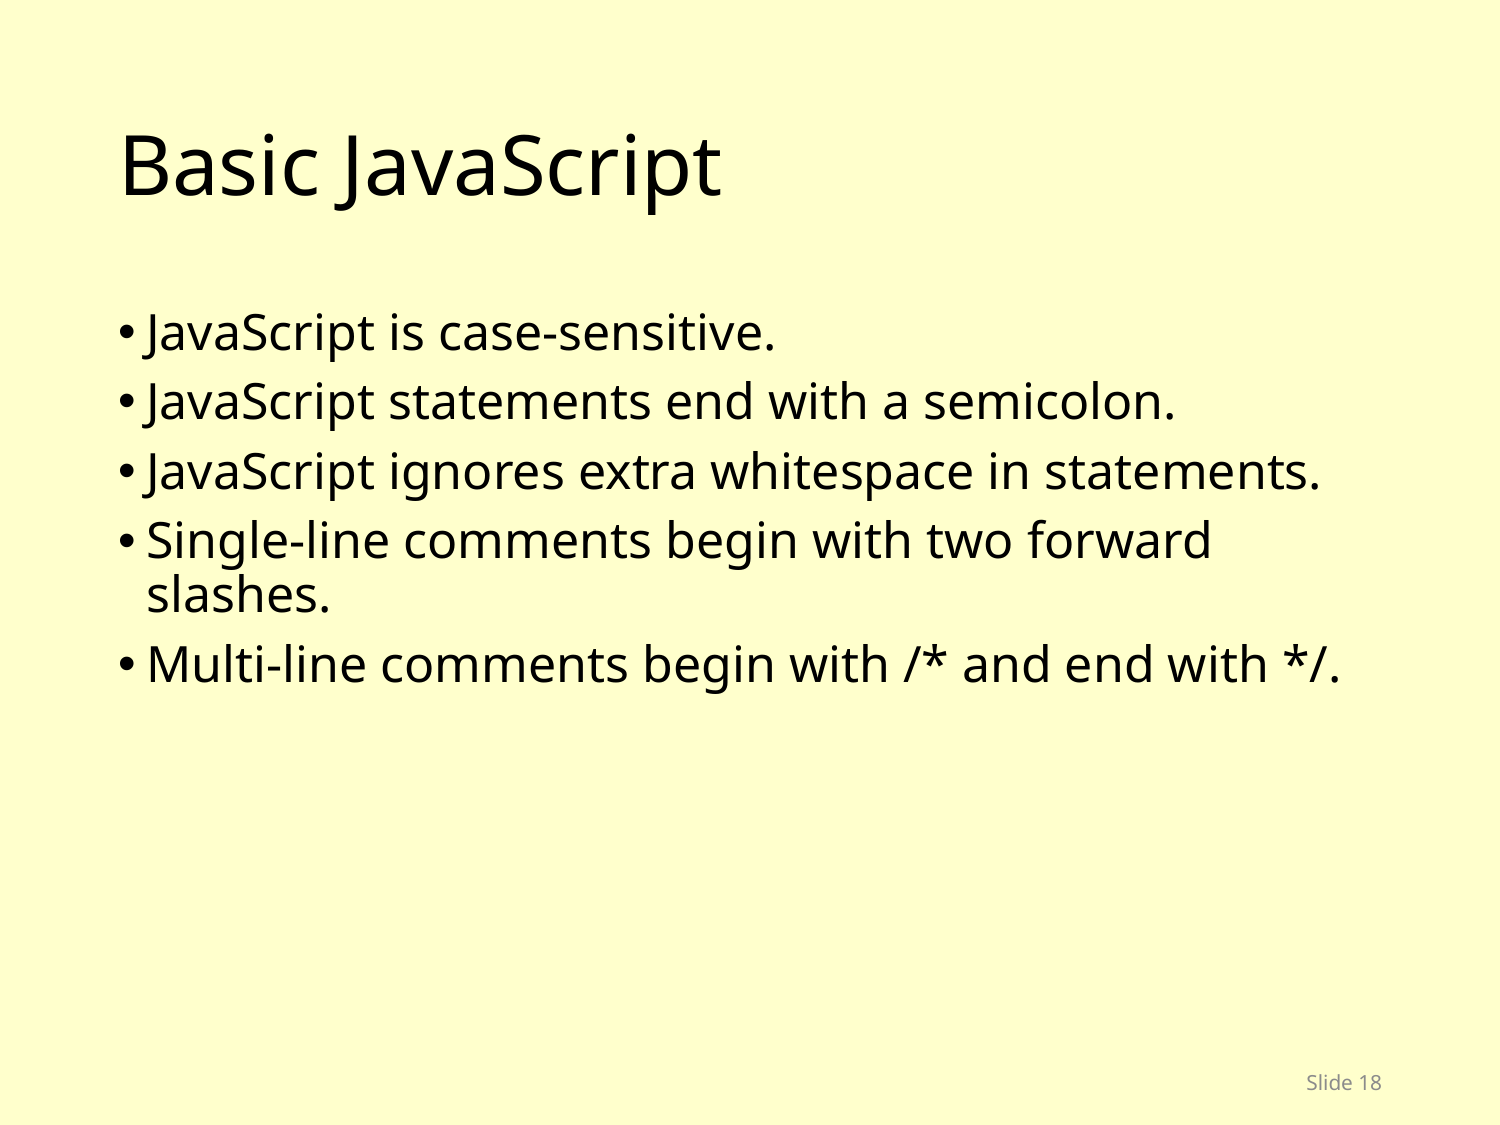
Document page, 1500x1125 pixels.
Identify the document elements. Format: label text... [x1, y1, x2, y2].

list JavaScript is case-sensitive. JavaScript statements end with a semicolon. JavaScript ignores extra whitespace in statements. Single-line comments begin with two forward slashes. Multi-line comments begin with /* and end with */. [103, 299, 1397, 1014]
slide_number Slide 18 [1059, 1042, 1397, 1103]
title Basic JavaScript [103, 59, 1397, 278]
